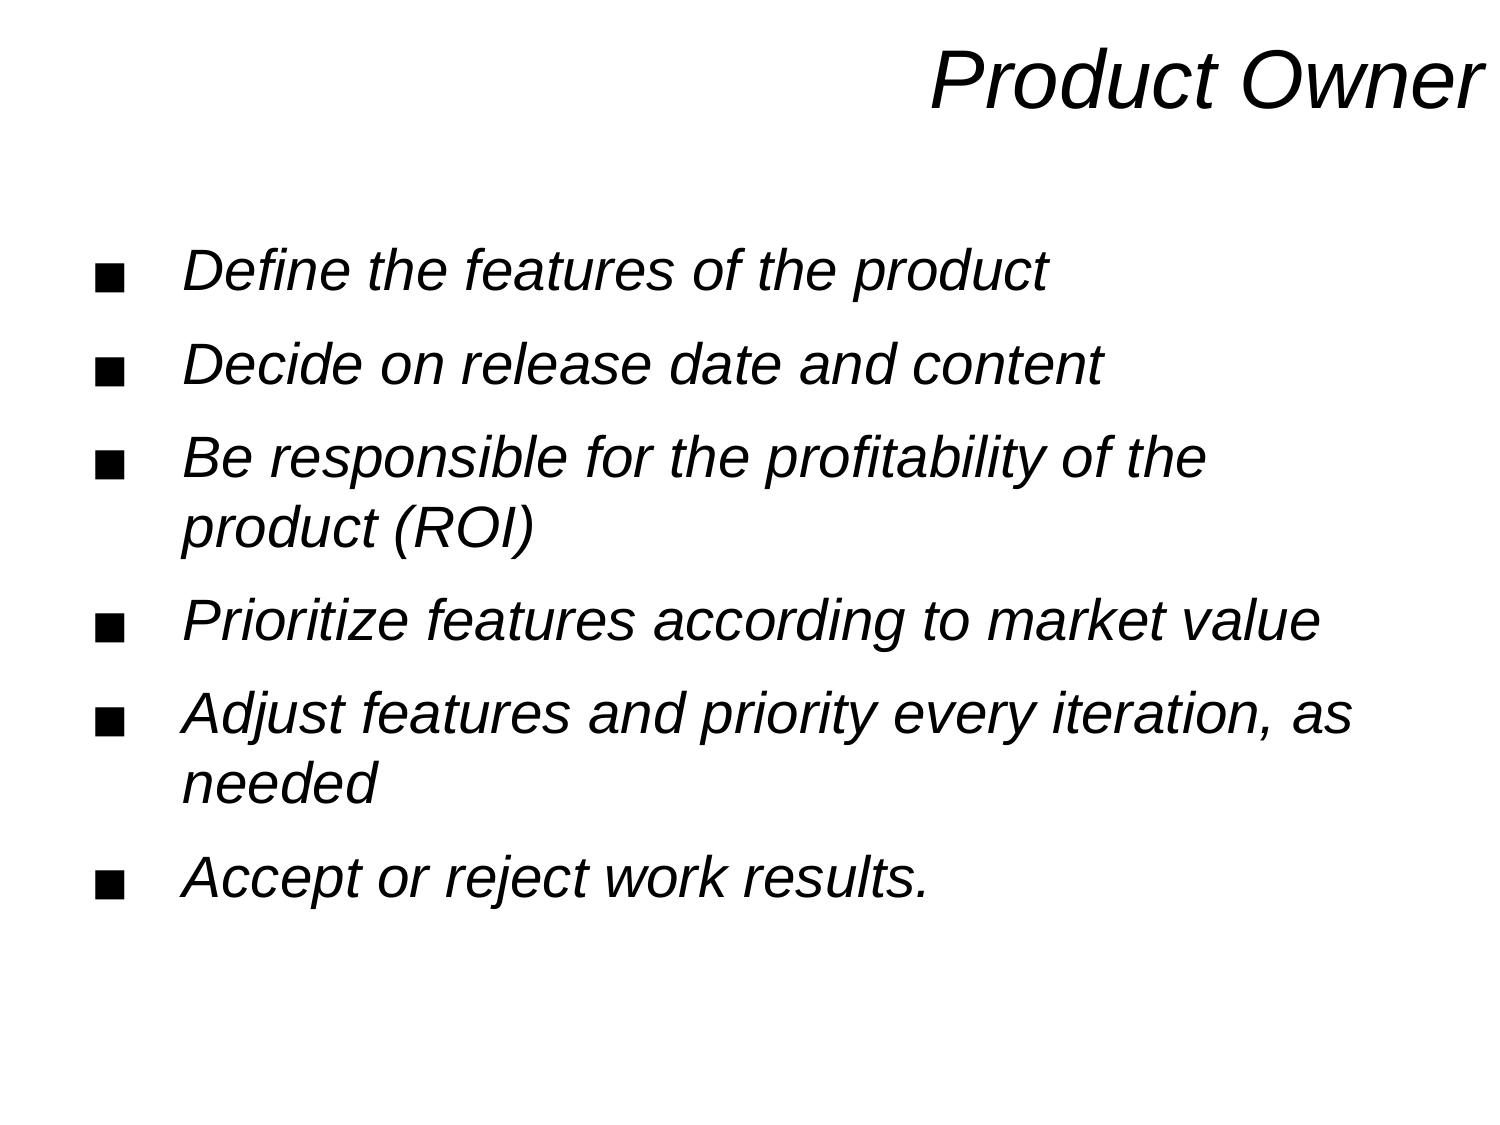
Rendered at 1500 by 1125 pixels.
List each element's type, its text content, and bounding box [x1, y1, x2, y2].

title Product Owner [324, 0, 1500, 163]
list Define the features of the product Decide on release date and content Be responsible for the profitability of the product (ROI) Prioritize features according to market value Adjust features and priority every iteration, as needed Accept or reject work results. [75, 224, 1388, 950]
